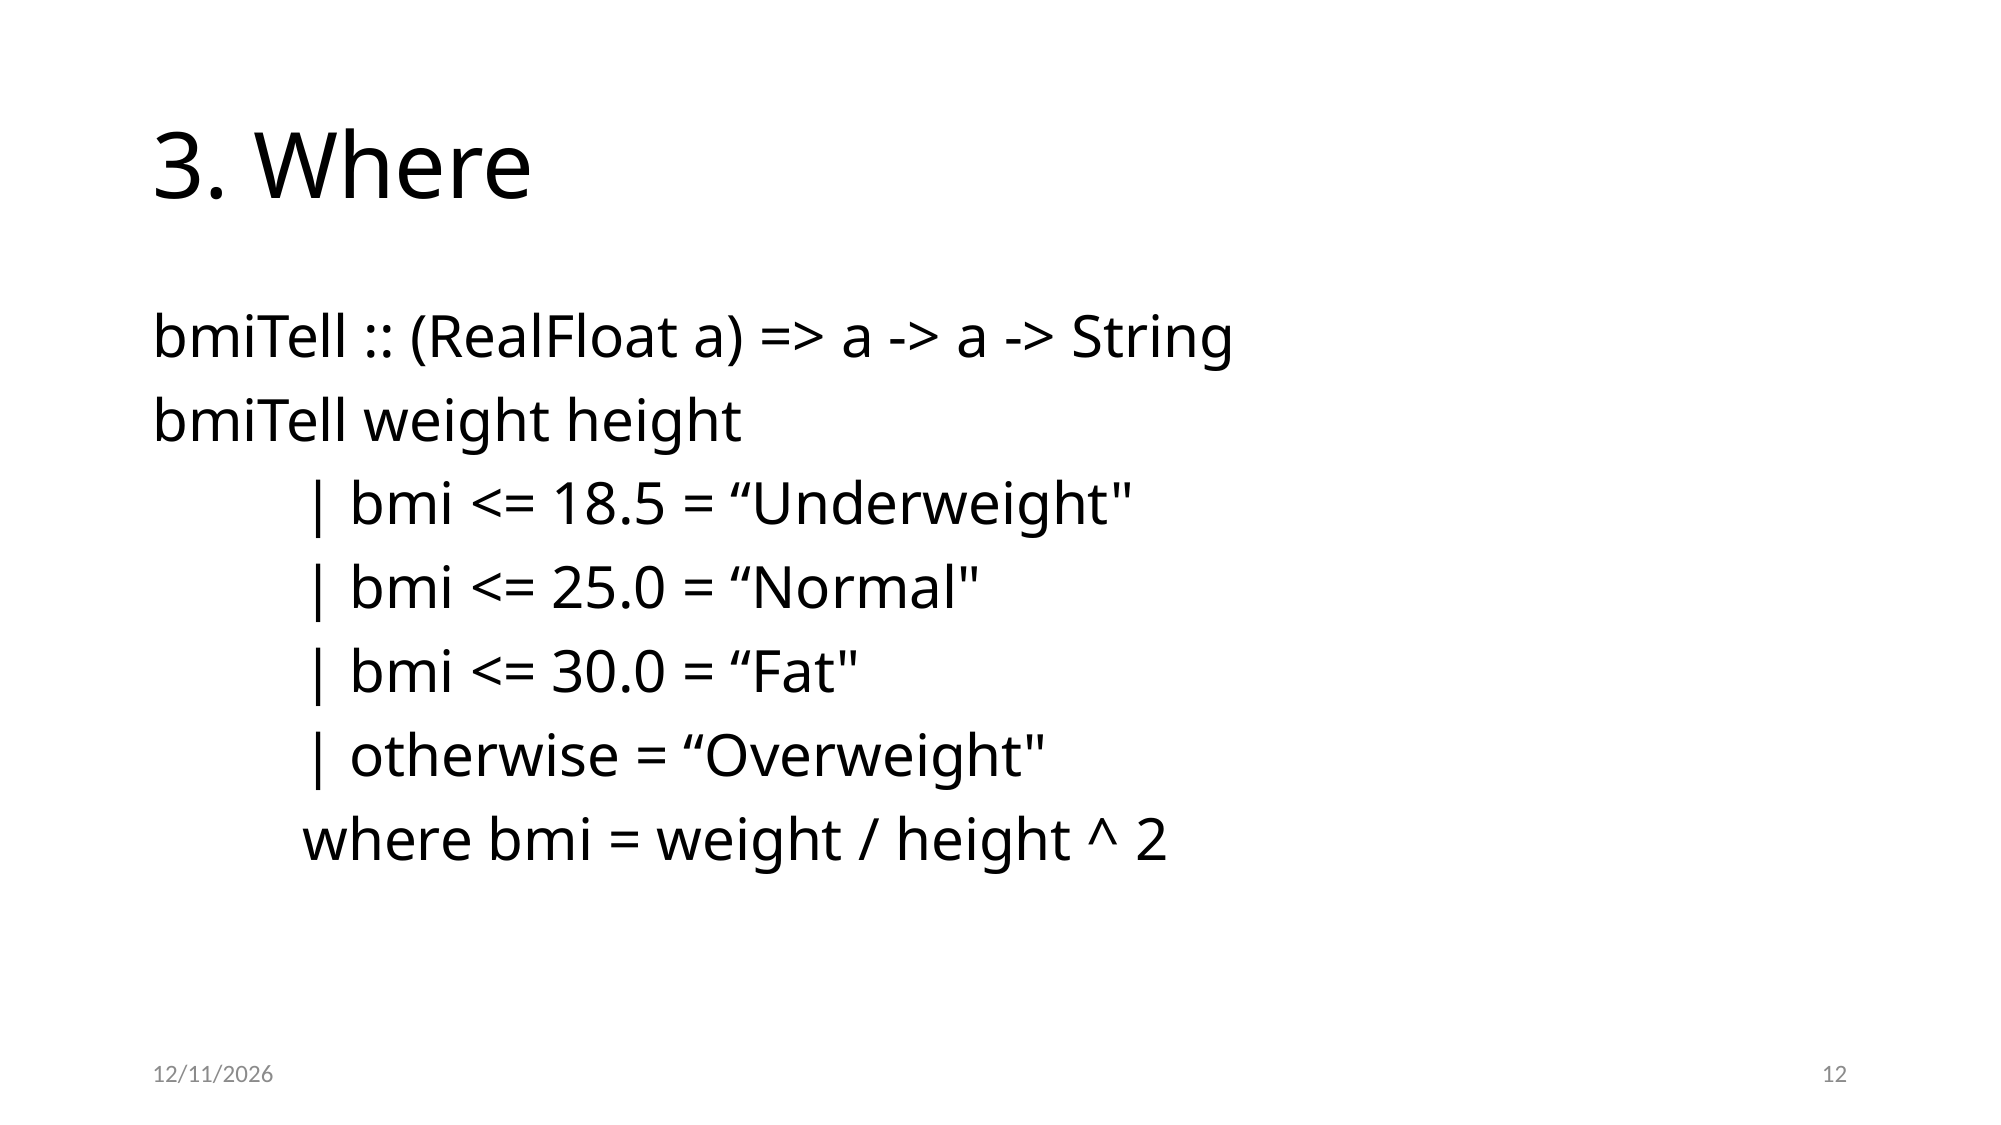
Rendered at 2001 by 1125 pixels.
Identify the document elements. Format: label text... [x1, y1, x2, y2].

list bmiTell :: (RealFloat a) => a -> a -> String bmiTell weight height | bmi <= 18.5 = “Underweight" | bmi <= 25.0 = “Normal" | bmi <= 30.0 = “Fat" | otherwise = “Overweight" where bmi = weight / height ^ 2 [137, 299, 1863, 1014]
title 3. Where [137, 59, 1863, 278]
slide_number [137, 1042, 588, 1103]
slide_number 12 [1412, 1042, 1863, 1103]
